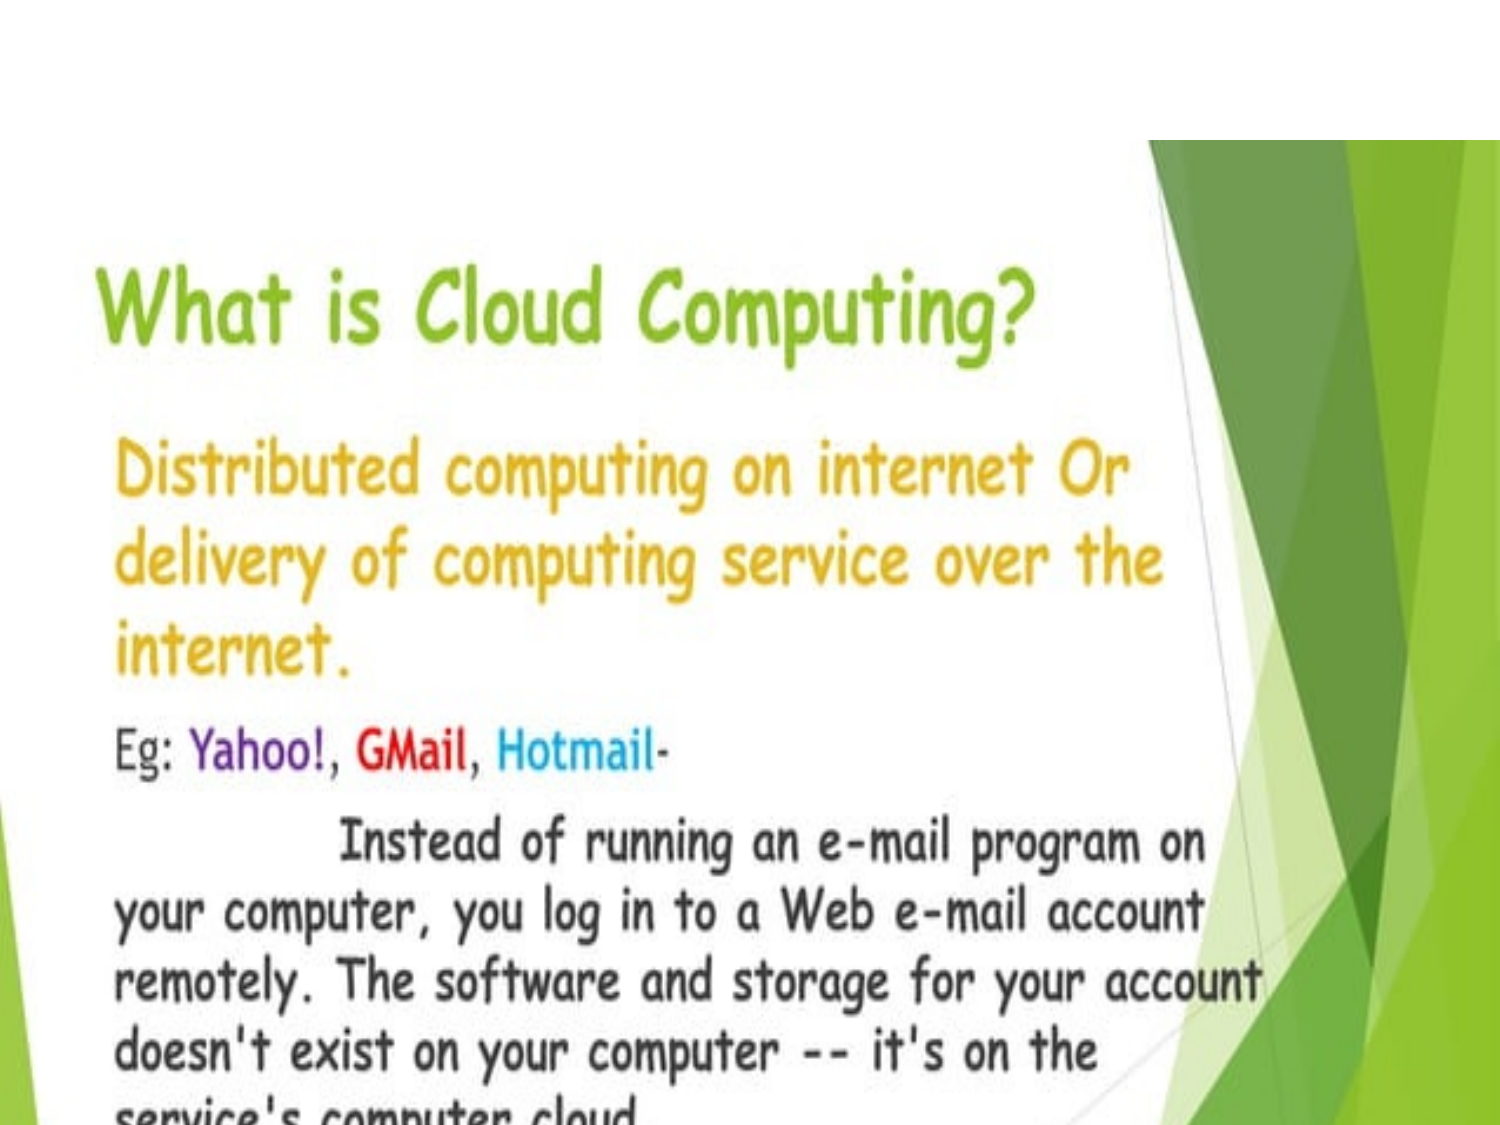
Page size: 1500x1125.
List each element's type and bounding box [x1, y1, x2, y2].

picture [0, 139, 1500, 1125]
